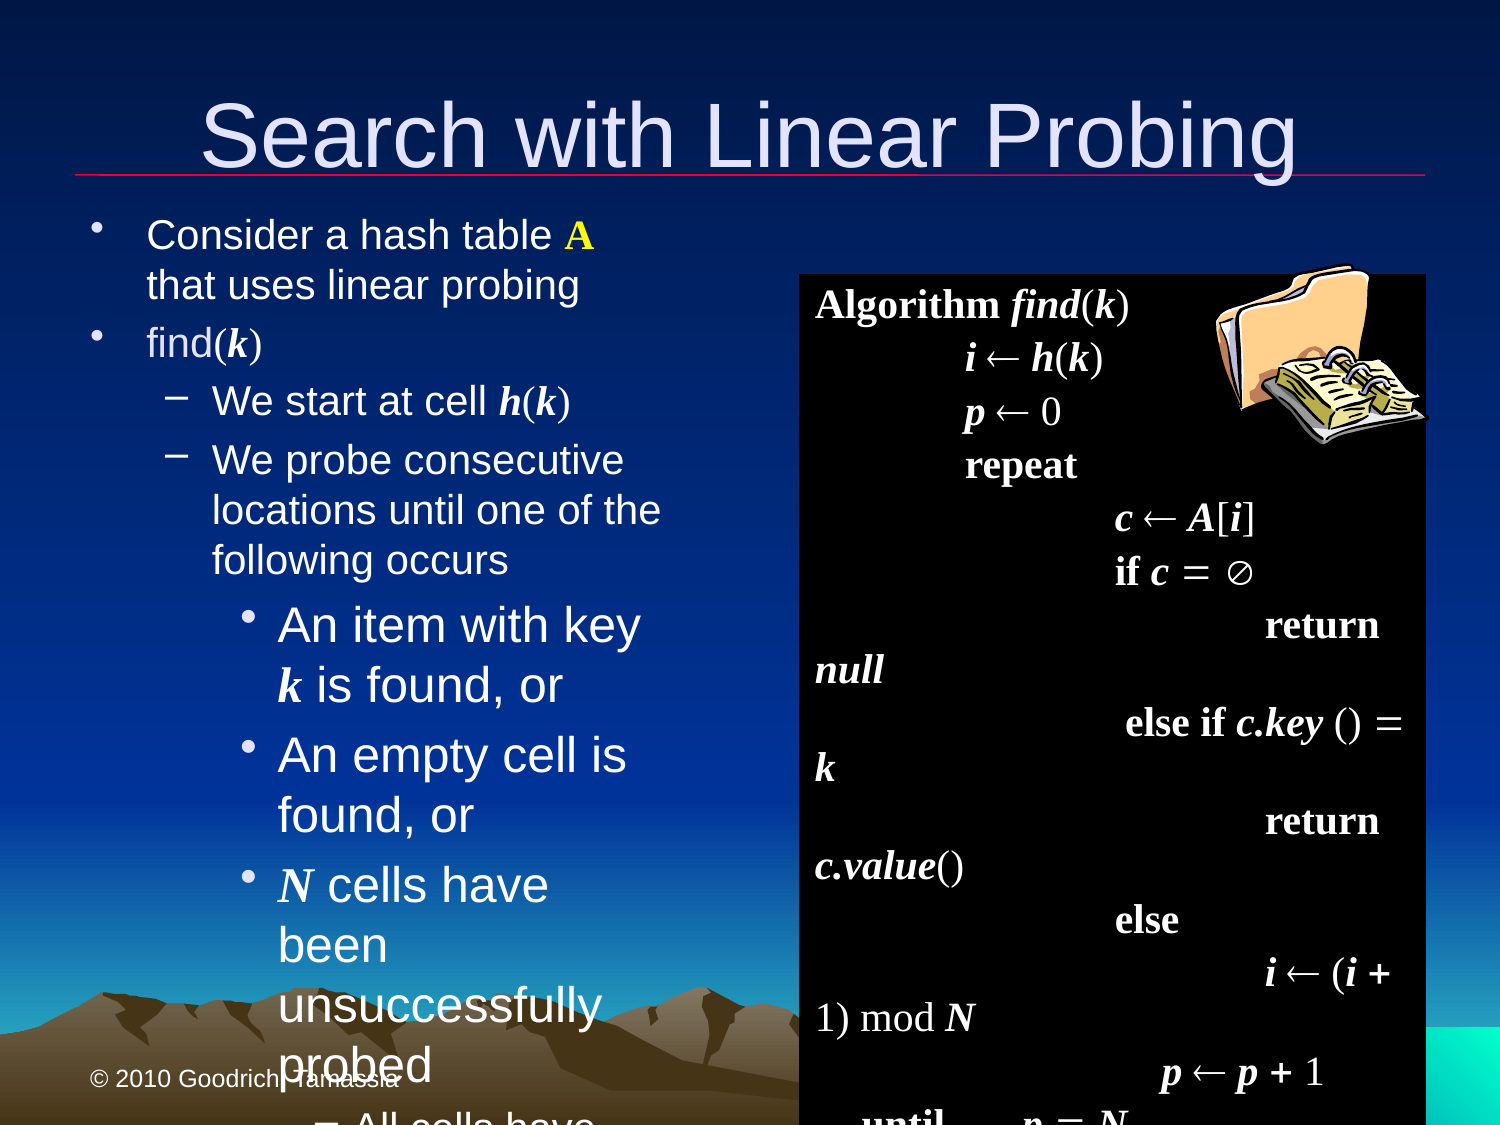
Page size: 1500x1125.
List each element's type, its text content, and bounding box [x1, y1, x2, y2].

list Consider a hash table A that uses linear probing find(k) We start at cell h(k) We probe consecutive locations until one of the following occurs An item with key k is found, or An empty cell is found, or N cells have been unsuccessfully probed All cells have been probed [74, 199, 688, 926]
title Search with Linear Probing [74, 37, 1426, 226]
slide_number © 2010 Goodrich, Tamassia [74, 1024, 426, 1101]
text_box Algorithm find(k) i  h(k) p  0 repeat c  A[i] if c =  return null else if c.key () = k return c.value() else i  (i + 1) mod N p  p + 1 until p = N return null [800, 275, 1425, 1125]
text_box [1212, 262, 1431, 451]
